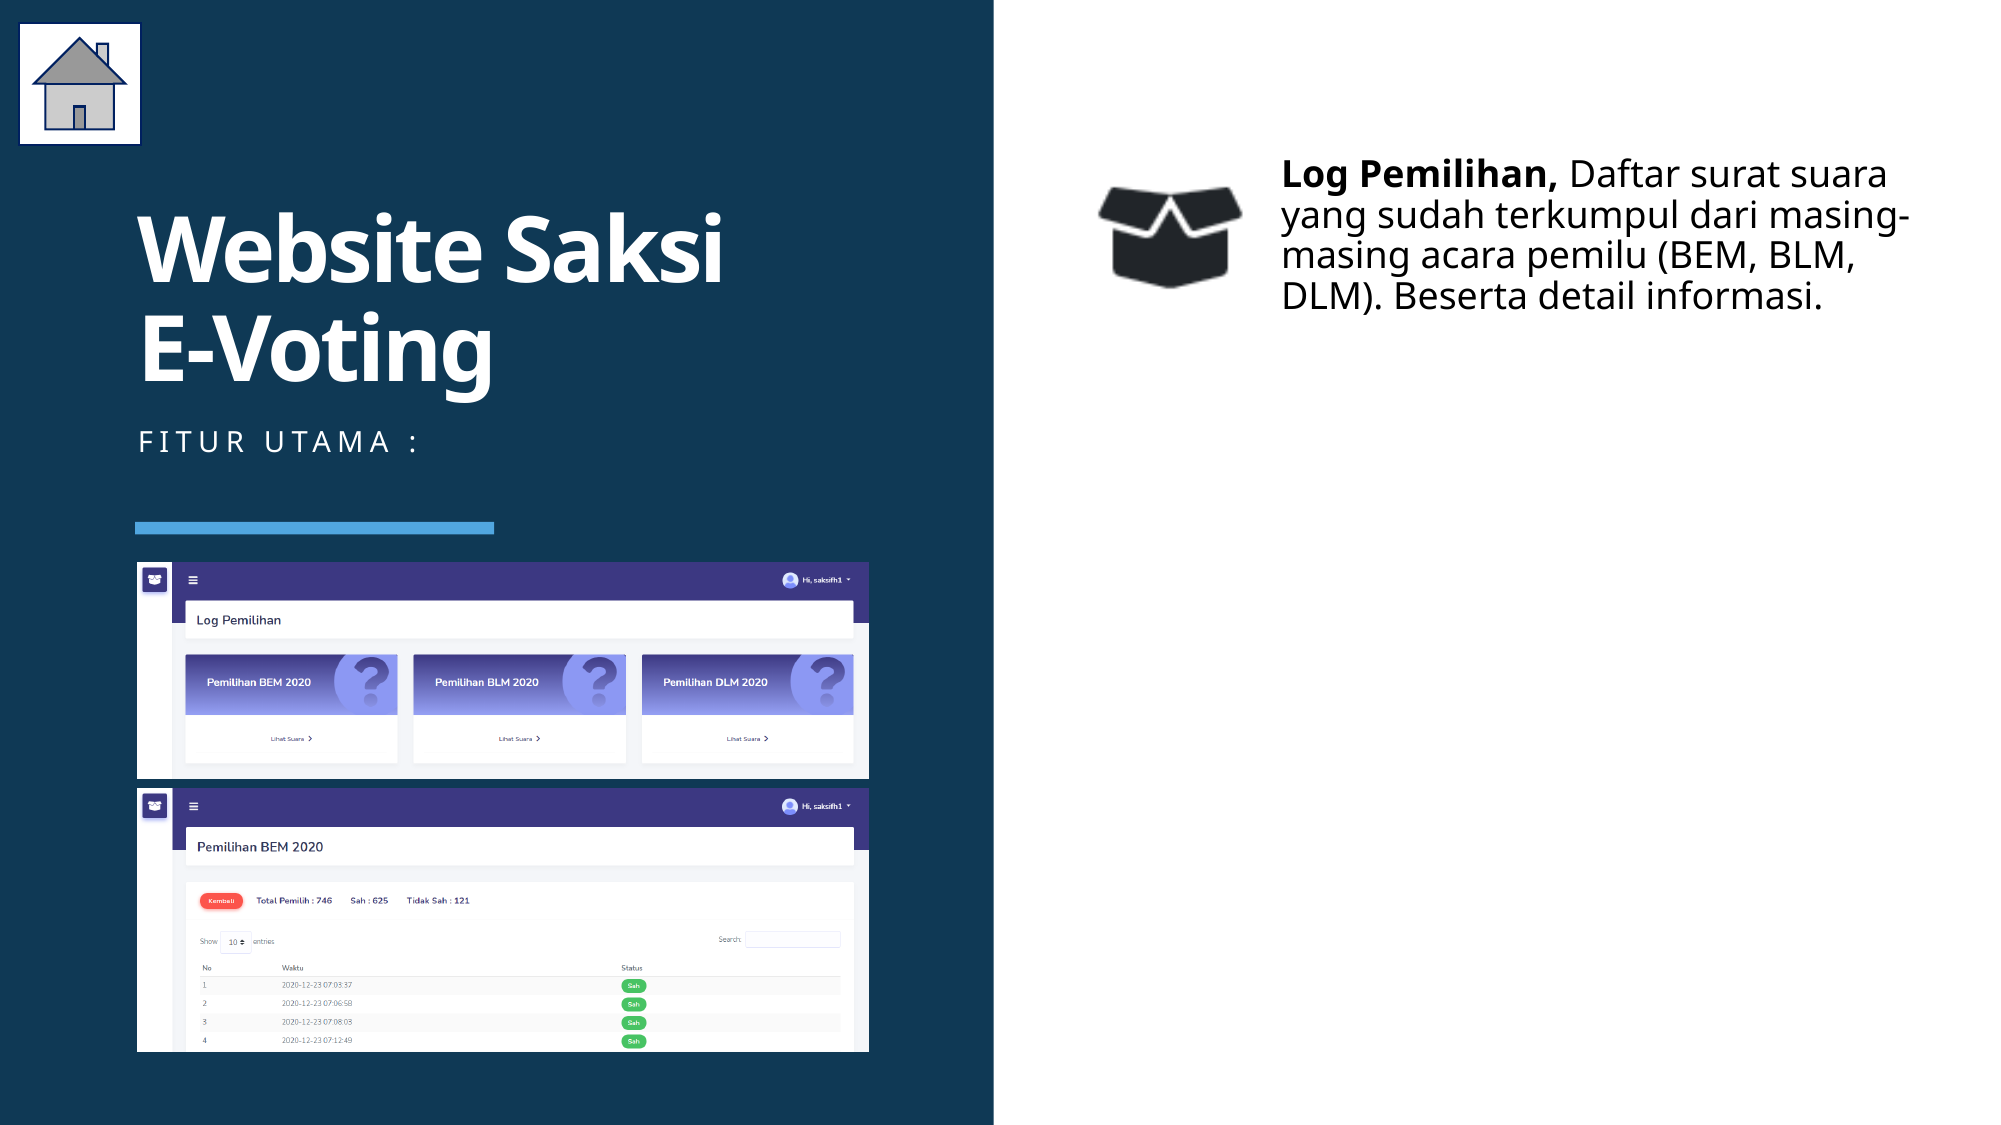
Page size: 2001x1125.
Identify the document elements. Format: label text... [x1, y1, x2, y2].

picture [137, 562, 869, 779]
text_box [18, 22, 142, 146]
list Log Pemilihan, Daftar surat suara yang sudah terkumpul dari masing-masing acara pemilu (BEM, BLM, DLM). Beserta detail informasi. [1266, 176, 1935, 297]
picture [1092, 176, 1250, 294]
title Website Saksi E-Voting [137, 180, 796, 410]
list FITUR UTAMA : [137, 420, 796, 519]
picture [137, 788, 869, 1052]
